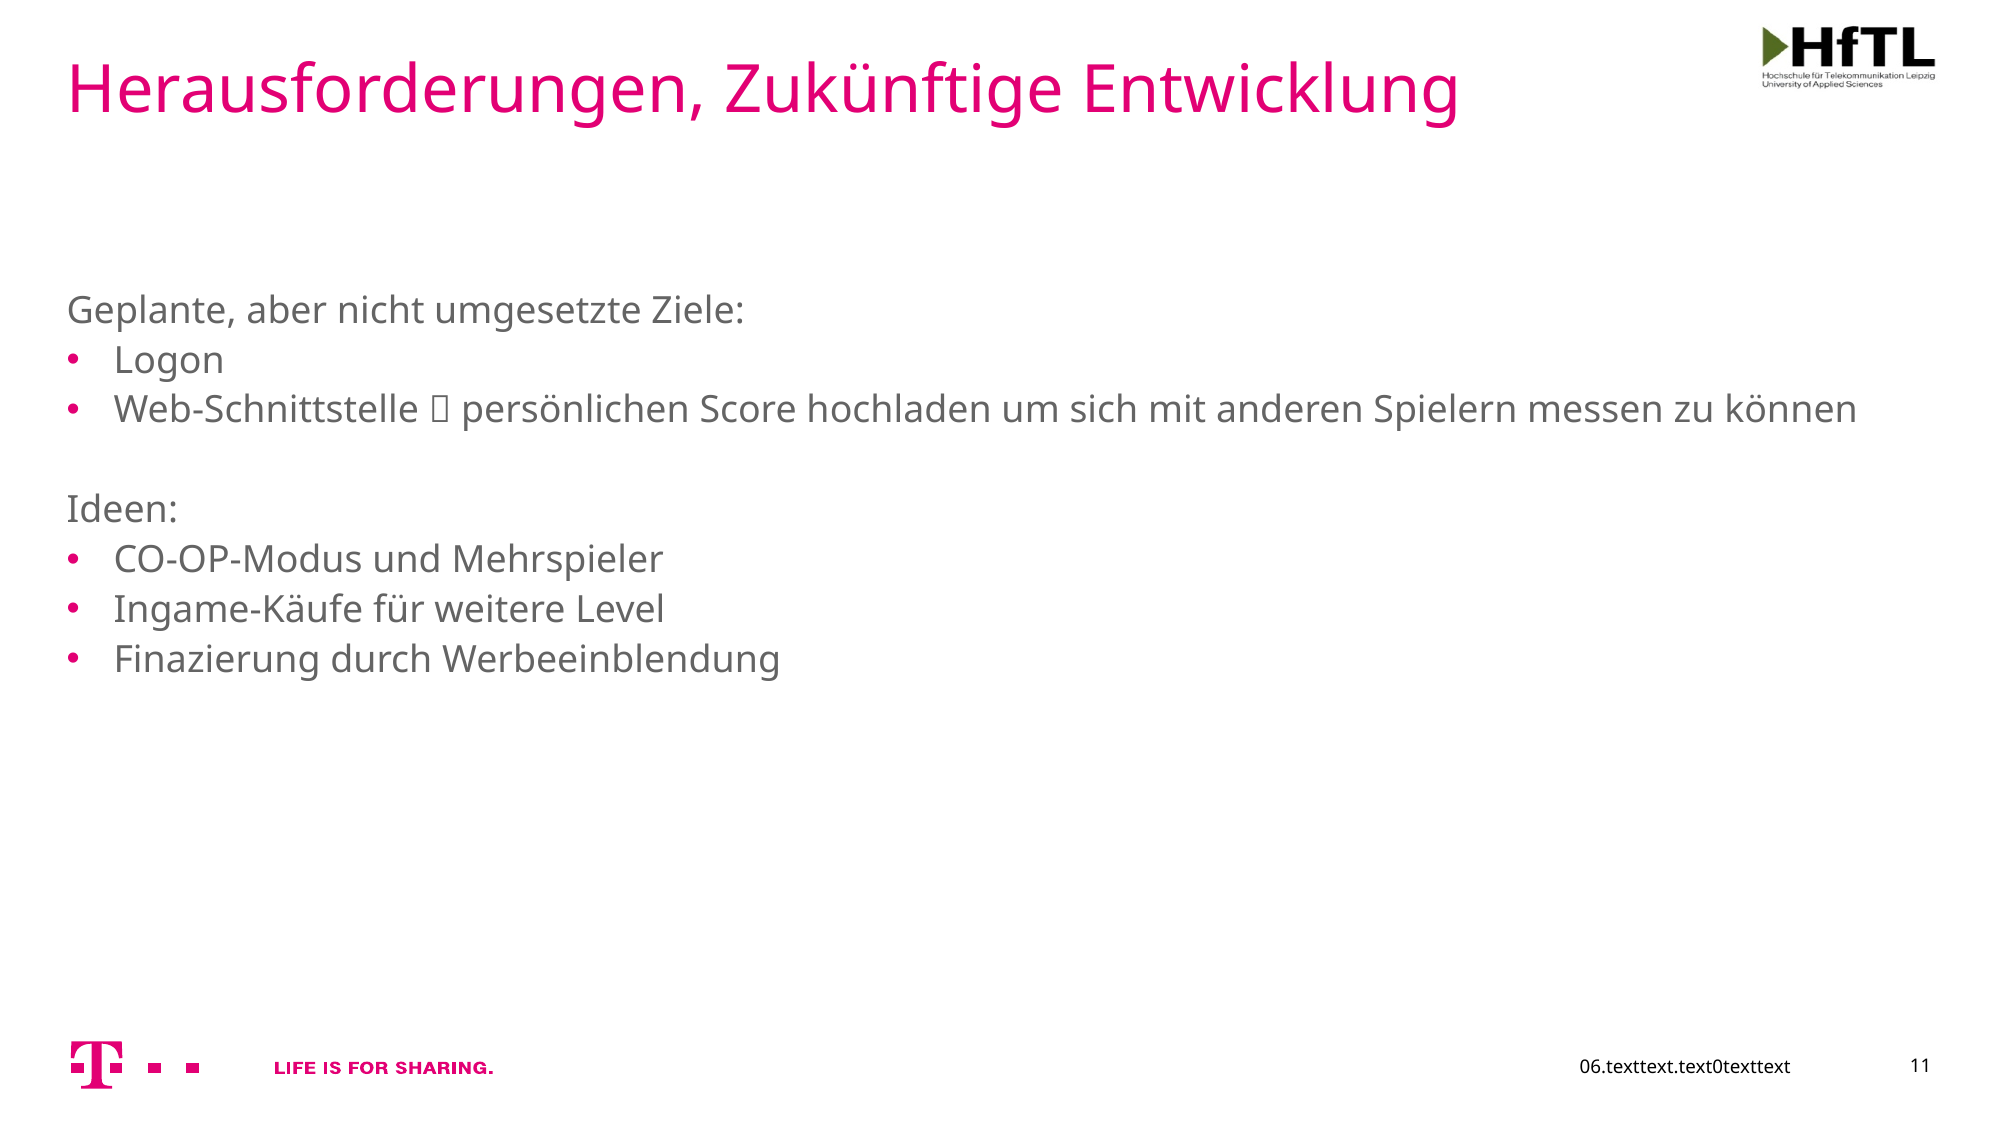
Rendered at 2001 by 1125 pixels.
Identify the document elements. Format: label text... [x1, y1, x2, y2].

title Herausforderungen, Zukünftige Entwicklung [66, 54, 1926, 131]
picture [1728, 1, 1969, 112]
list Geplante, aber nicht umgesetzte Ziele: Logon Web-Schnittstelle  persönlichen Score hochladen um sich mit anderen Spielern messen zu können Ideen: CO-OP-Modus und Mehrspieler Ingame-Käufe für weitere Level Finazierung durch Werbeeinblendung [66, 290, 1926, 994]
